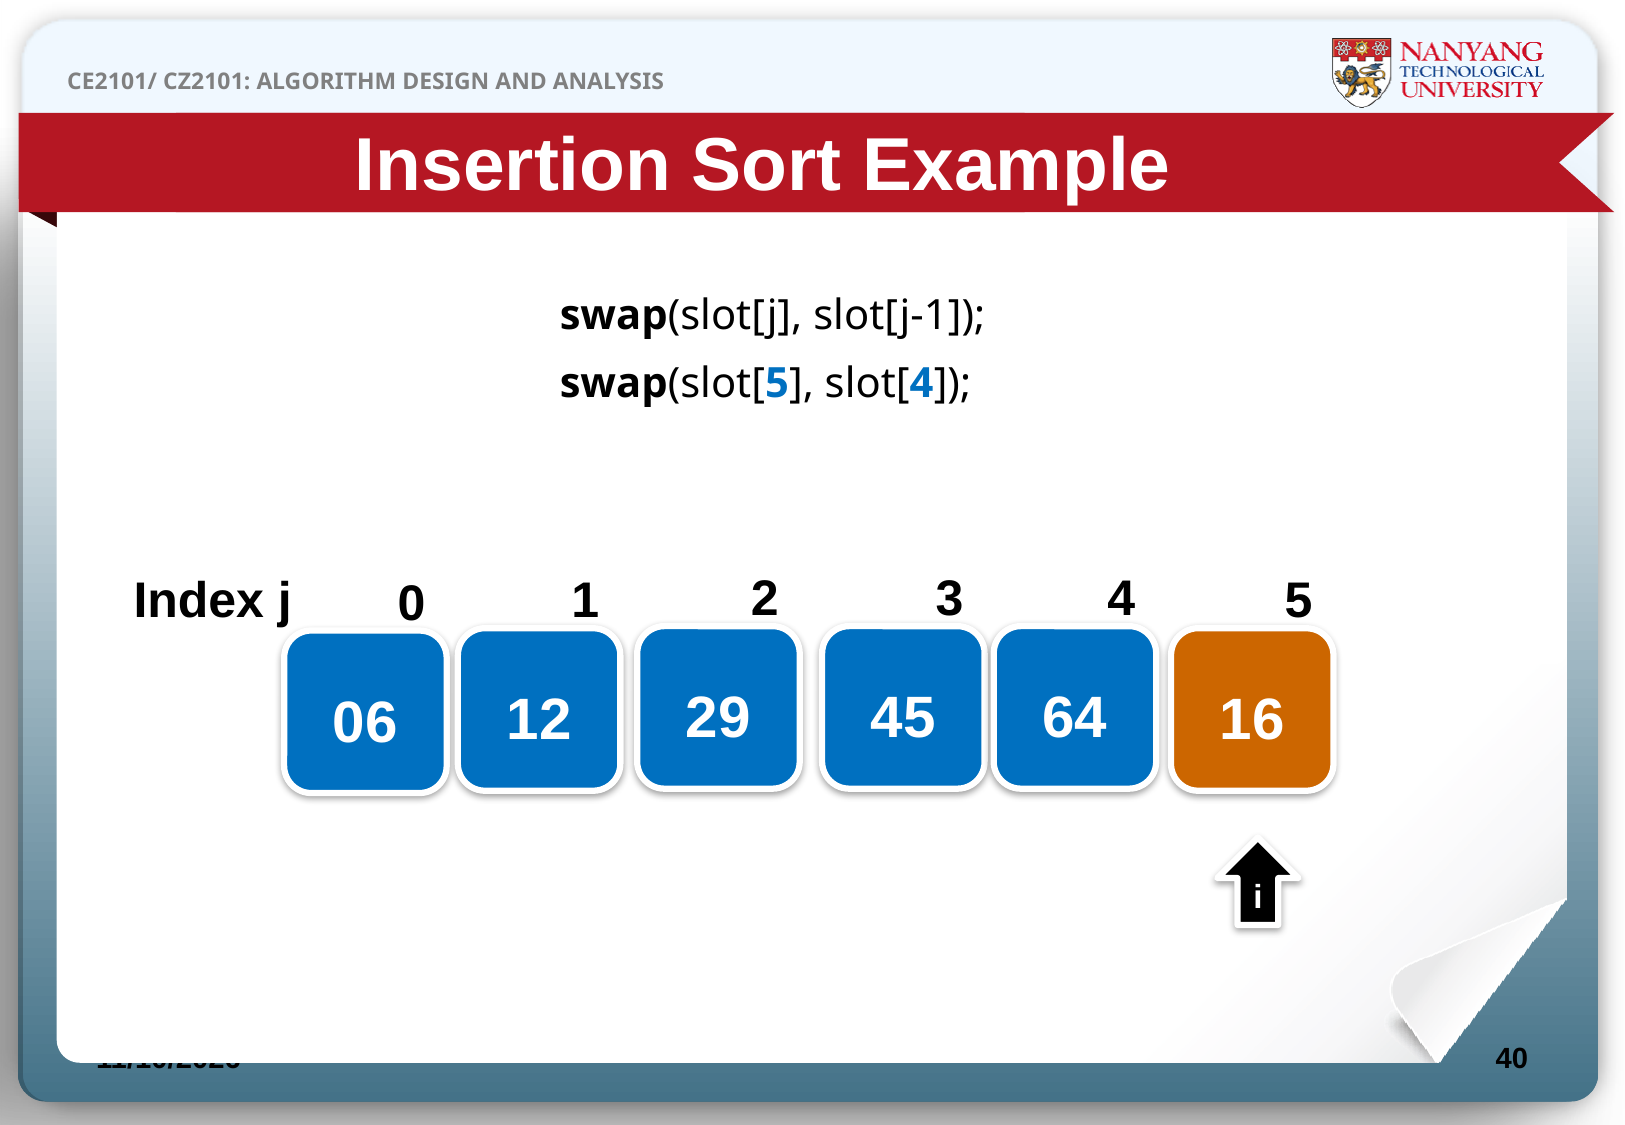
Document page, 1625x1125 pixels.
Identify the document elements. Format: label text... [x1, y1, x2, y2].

picture [0, 0, 1625, 1125]
text_box 5 [1256, 553, 1341, 631]
text_box 06 [280, 627, 450, 797]
text_box 29 [634, 622, 803, 792]
text_box Index j [111, 552, 314, 630]
text_box 16 [1167, 625, 1337, 794]
text_box 12 [454, 625, 624, 794]
text_box 2 [722, 551, 807, 628]
text_box 64 [990, 622, 1160, 792]
text_box i [1214, 834, 1302, 929]
text_box swap(slot[j], slot[j-1]); swap(slot[5], slot[4]); [544, 270, 1001, 414]
text_box 4 [1078, 551, 1164, 628]
text_box 45 [818, 622, 987, 792]
list Insertion Sort Example [60, 119, 1467, 201]
text_box 1 [543, 553, 628, 631]
text_box 3 [907, 551, 992, 628]
text_box 0 [369, 555, 454, 633]
